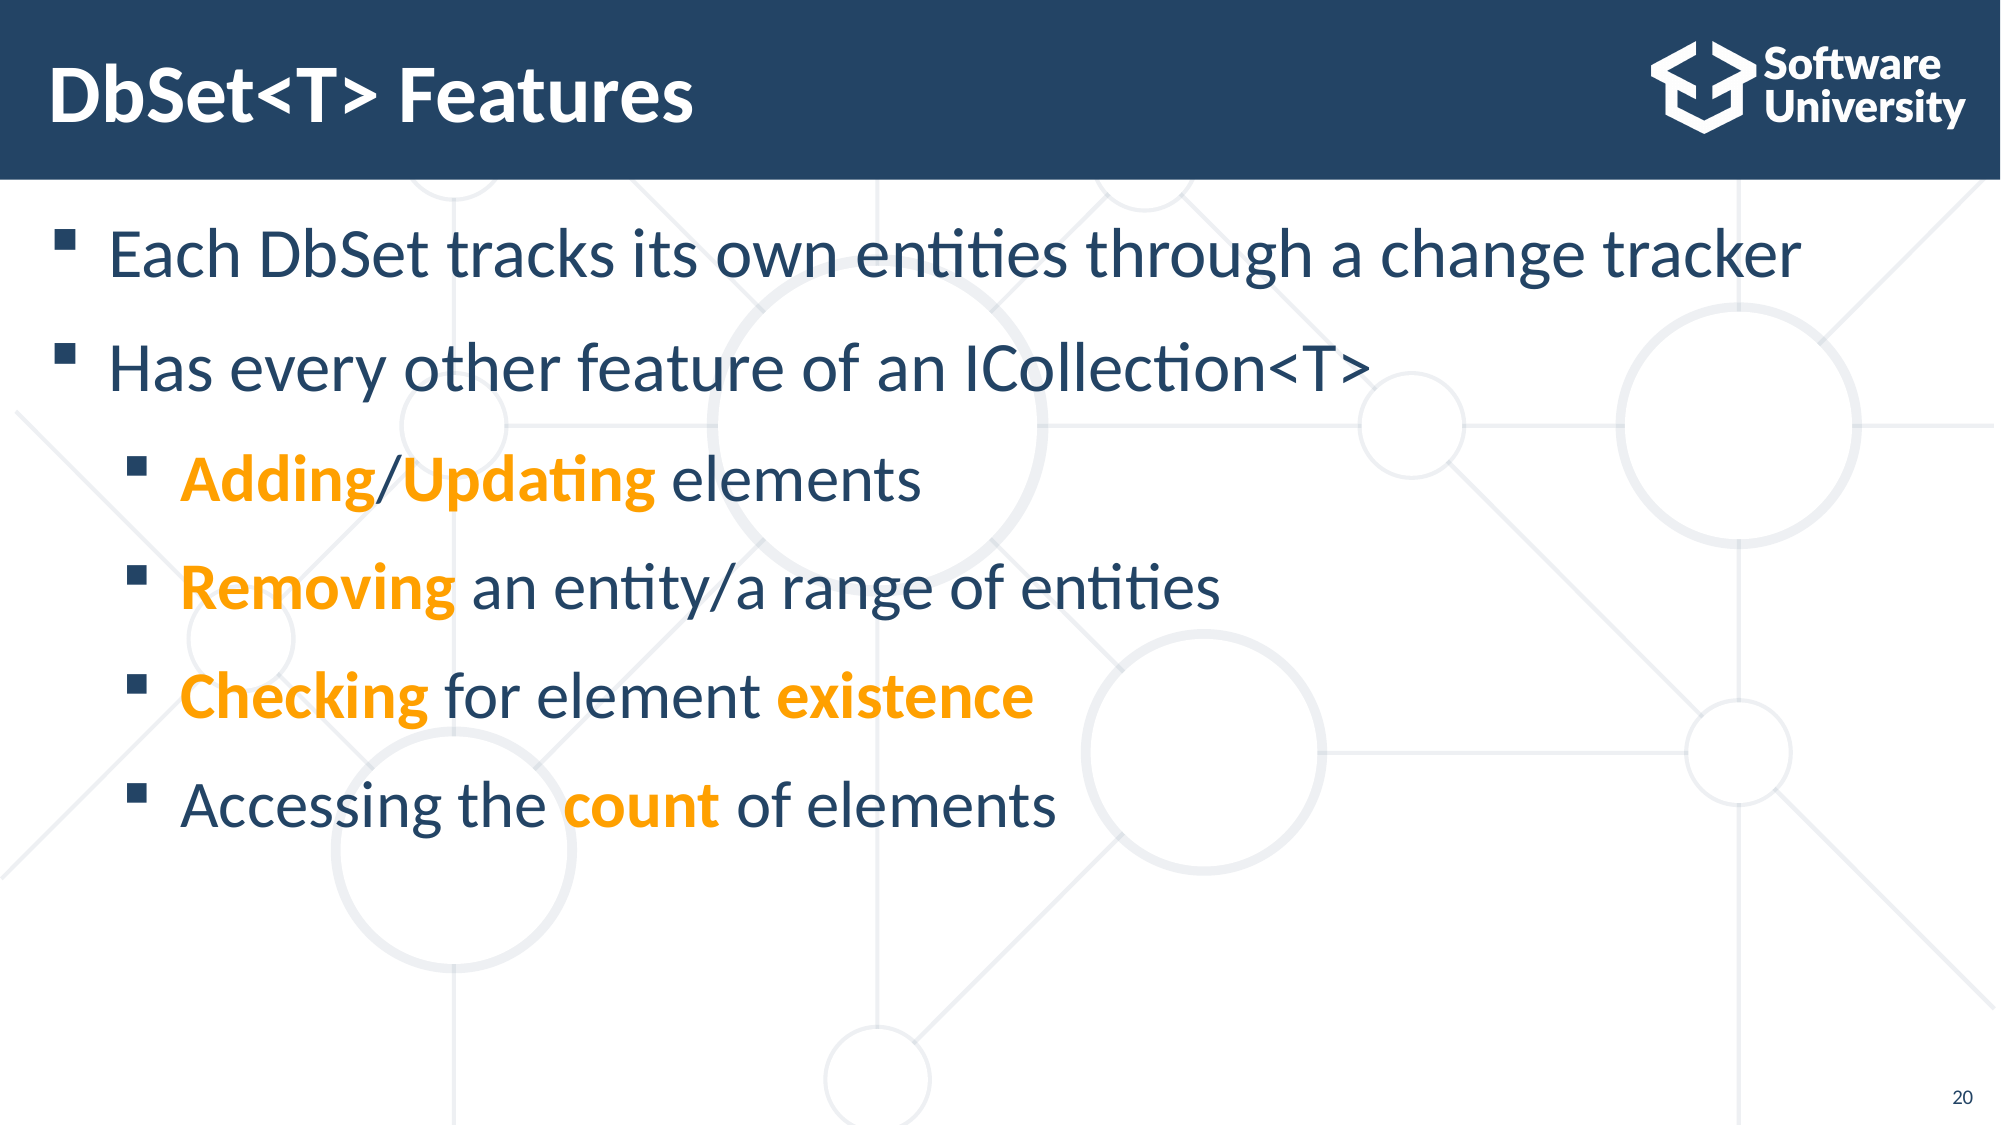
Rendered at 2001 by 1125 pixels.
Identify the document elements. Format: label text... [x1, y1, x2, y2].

picture [1651, 41, 1966, 134]
list Each DbSet tracks its own entities through a change tracker Has every other feature of an ICollection<T> Adding/Updating elements Removing an entity/a range of entities Checking for element existence Accessing the count of elements [31, 196, 1970, 1104]
slide_number 20 [1927, 1067, 1989, 1117]
title DbSet<T> Features [31, 16, 1625, 162]
